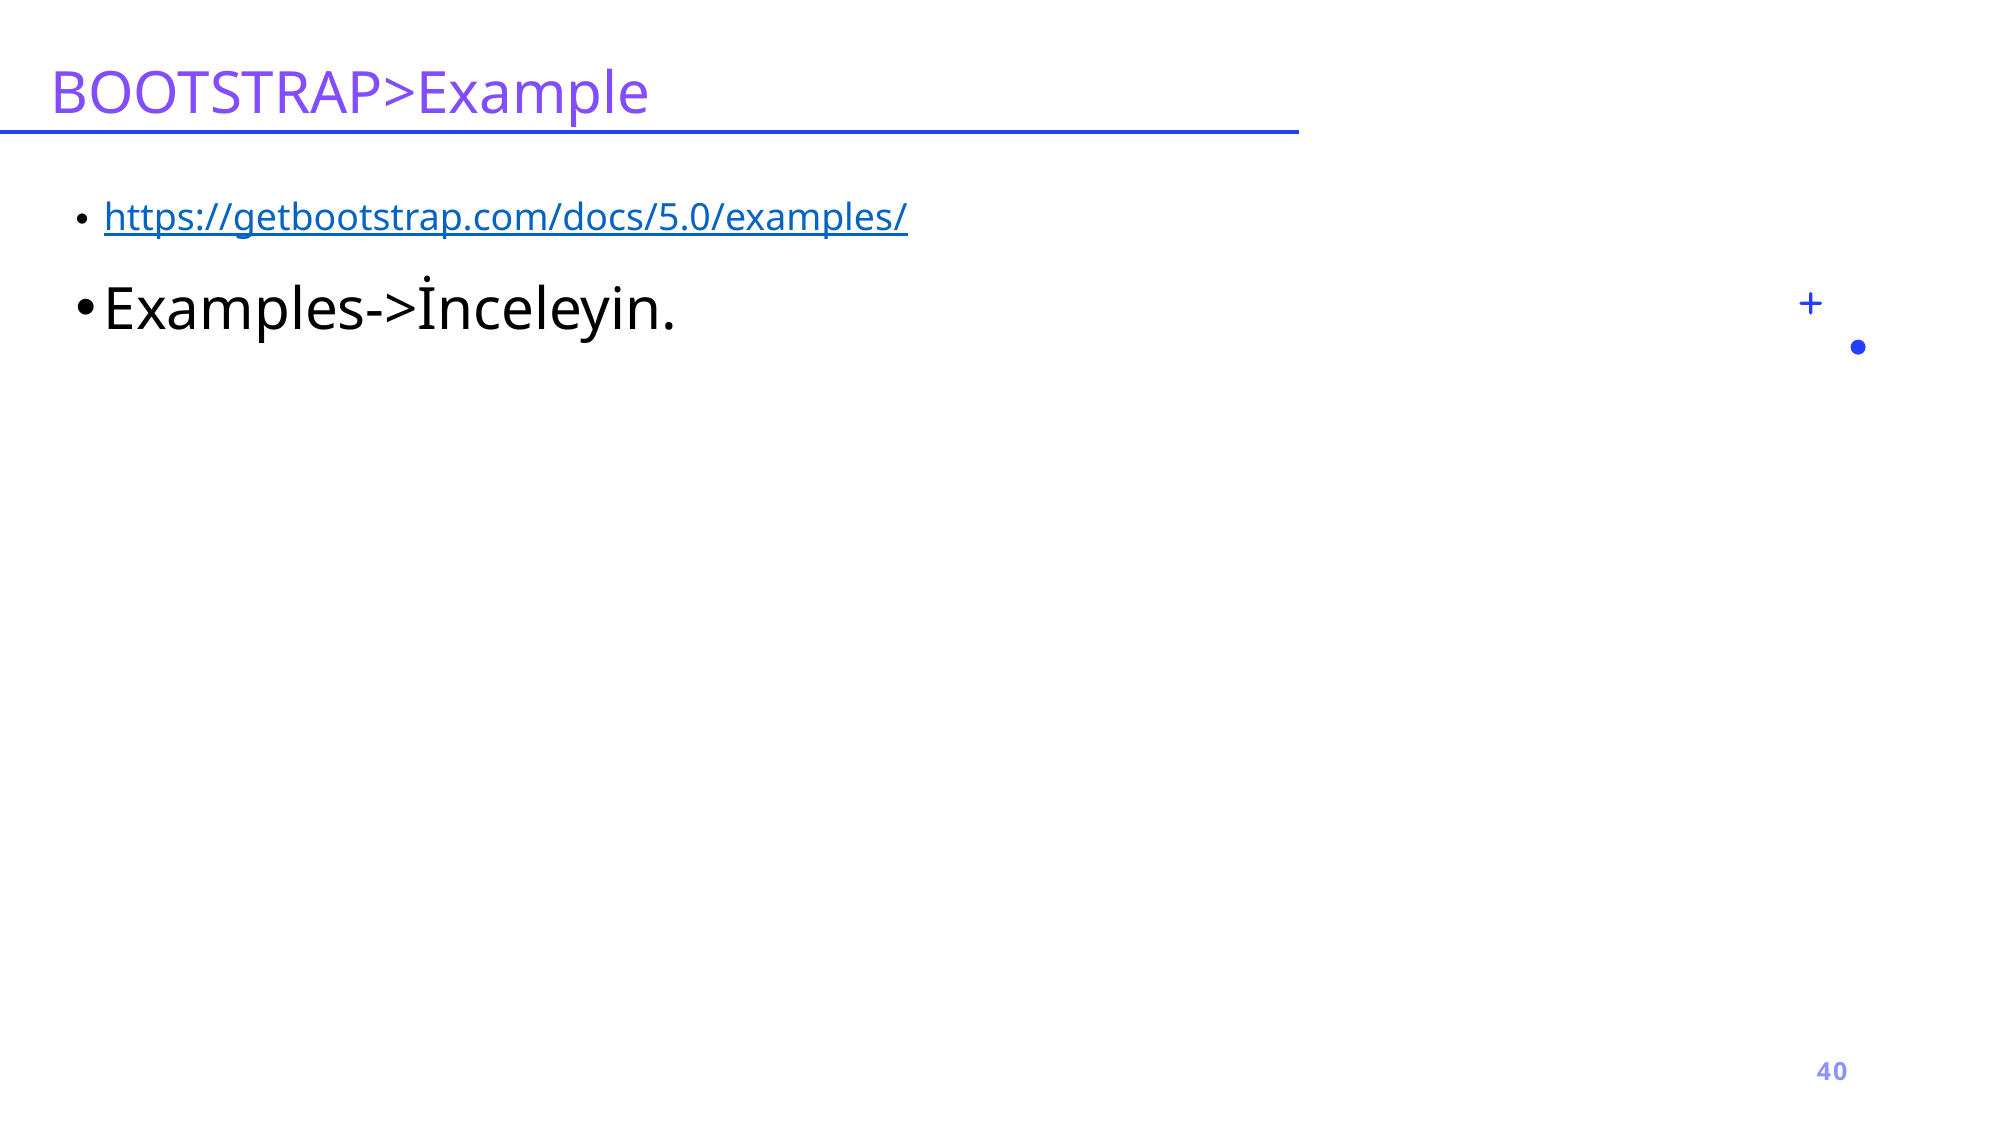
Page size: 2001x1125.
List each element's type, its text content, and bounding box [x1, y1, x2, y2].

title BOOTSTRAP>Example [35, 39, 1791, 134]
list https://getbootstrap.com/docs/5.0/examples/ Examples->İnceleyin. [60, 180, 1896, 1056]
slide_number 40 [1412, 1056, 1863, 1103]
